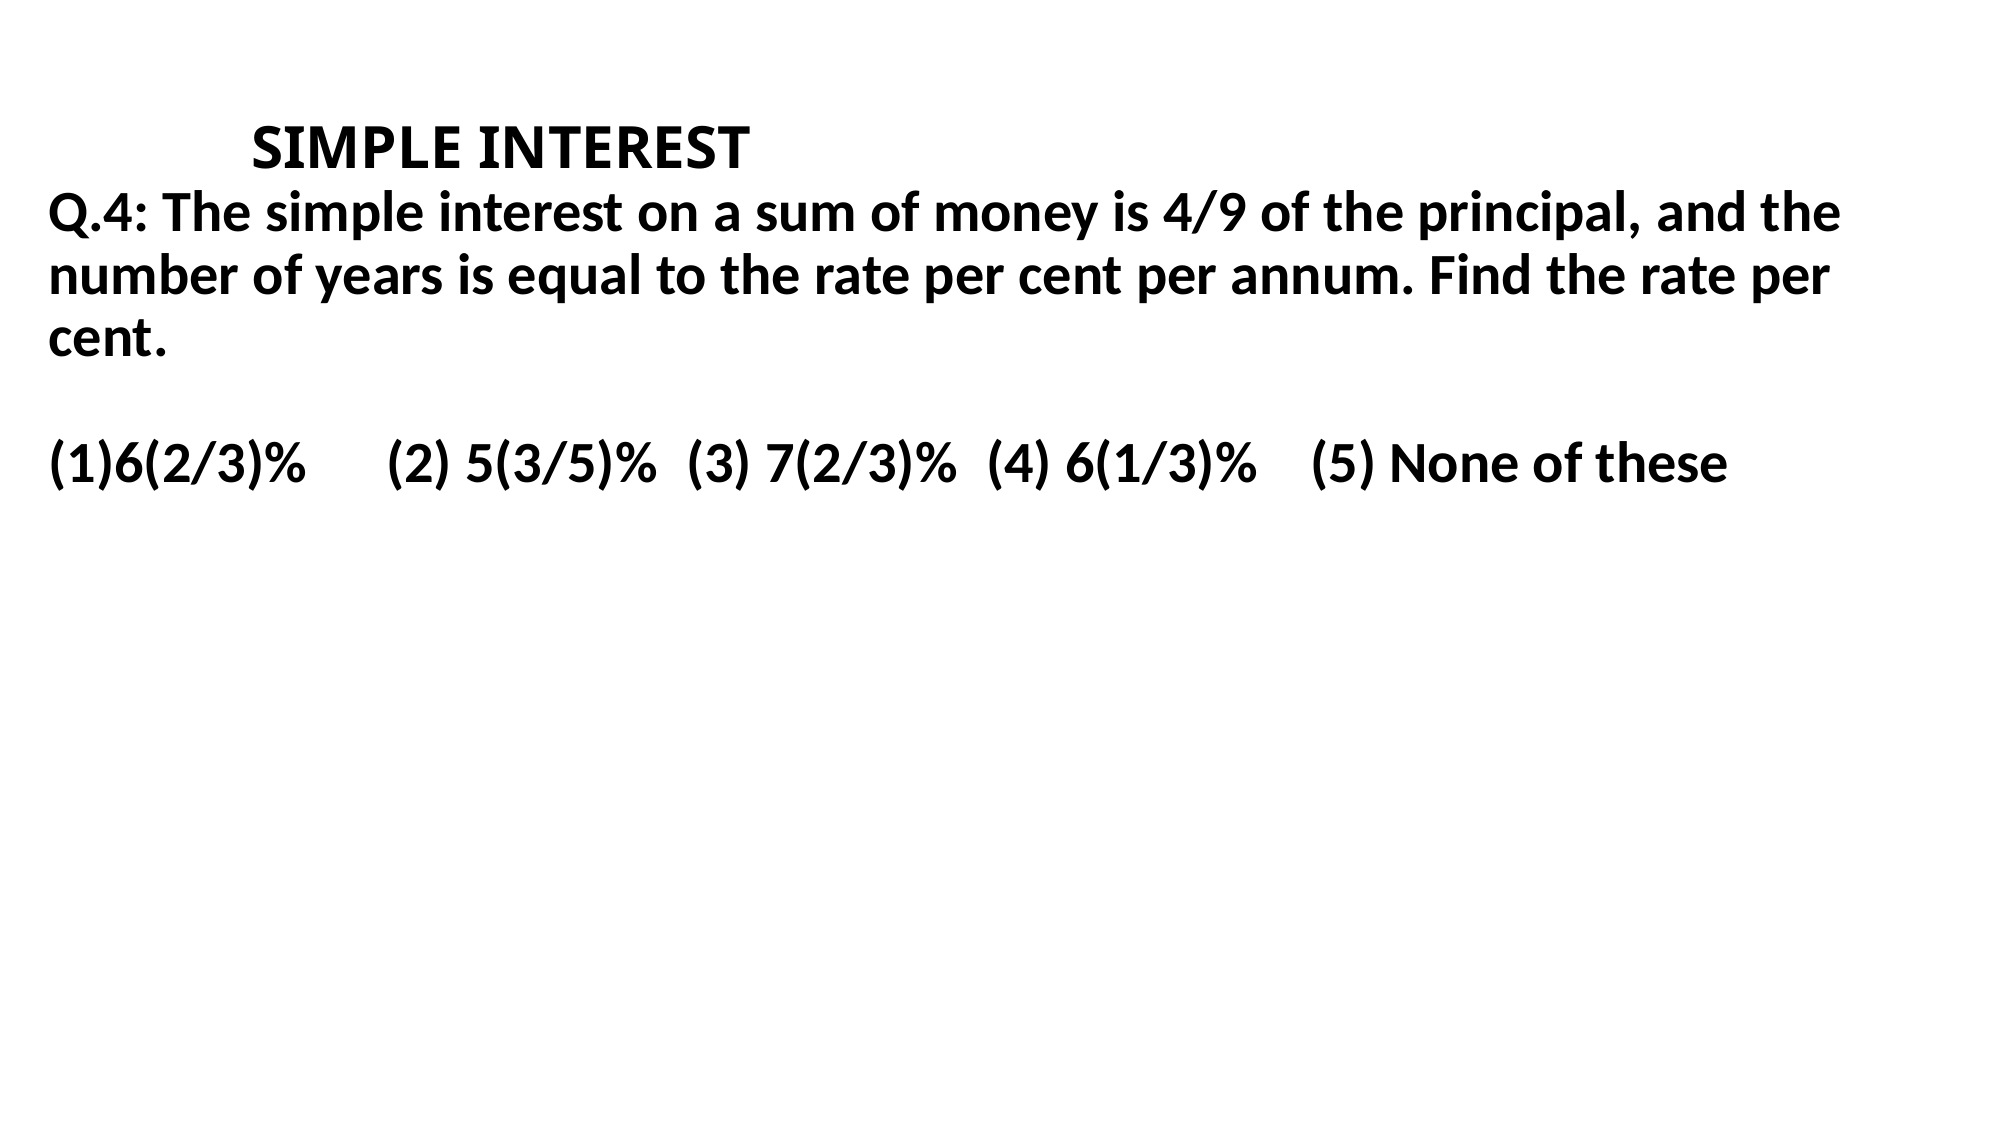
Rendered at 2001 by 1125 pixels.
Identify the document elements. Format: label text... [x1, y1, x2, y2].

list SIMPLE INTEREST Q.4: The simple interest on a sum of money is 4/9 of the principal, and the number of years is equal to the rate per cent per annum. Find the rate per cent. 6(2/3)% (2) 5(3/5)% (3) 7(2/3)% (4) 6(1/3)% (5) None of these [33, 110, 1925, 1053]
